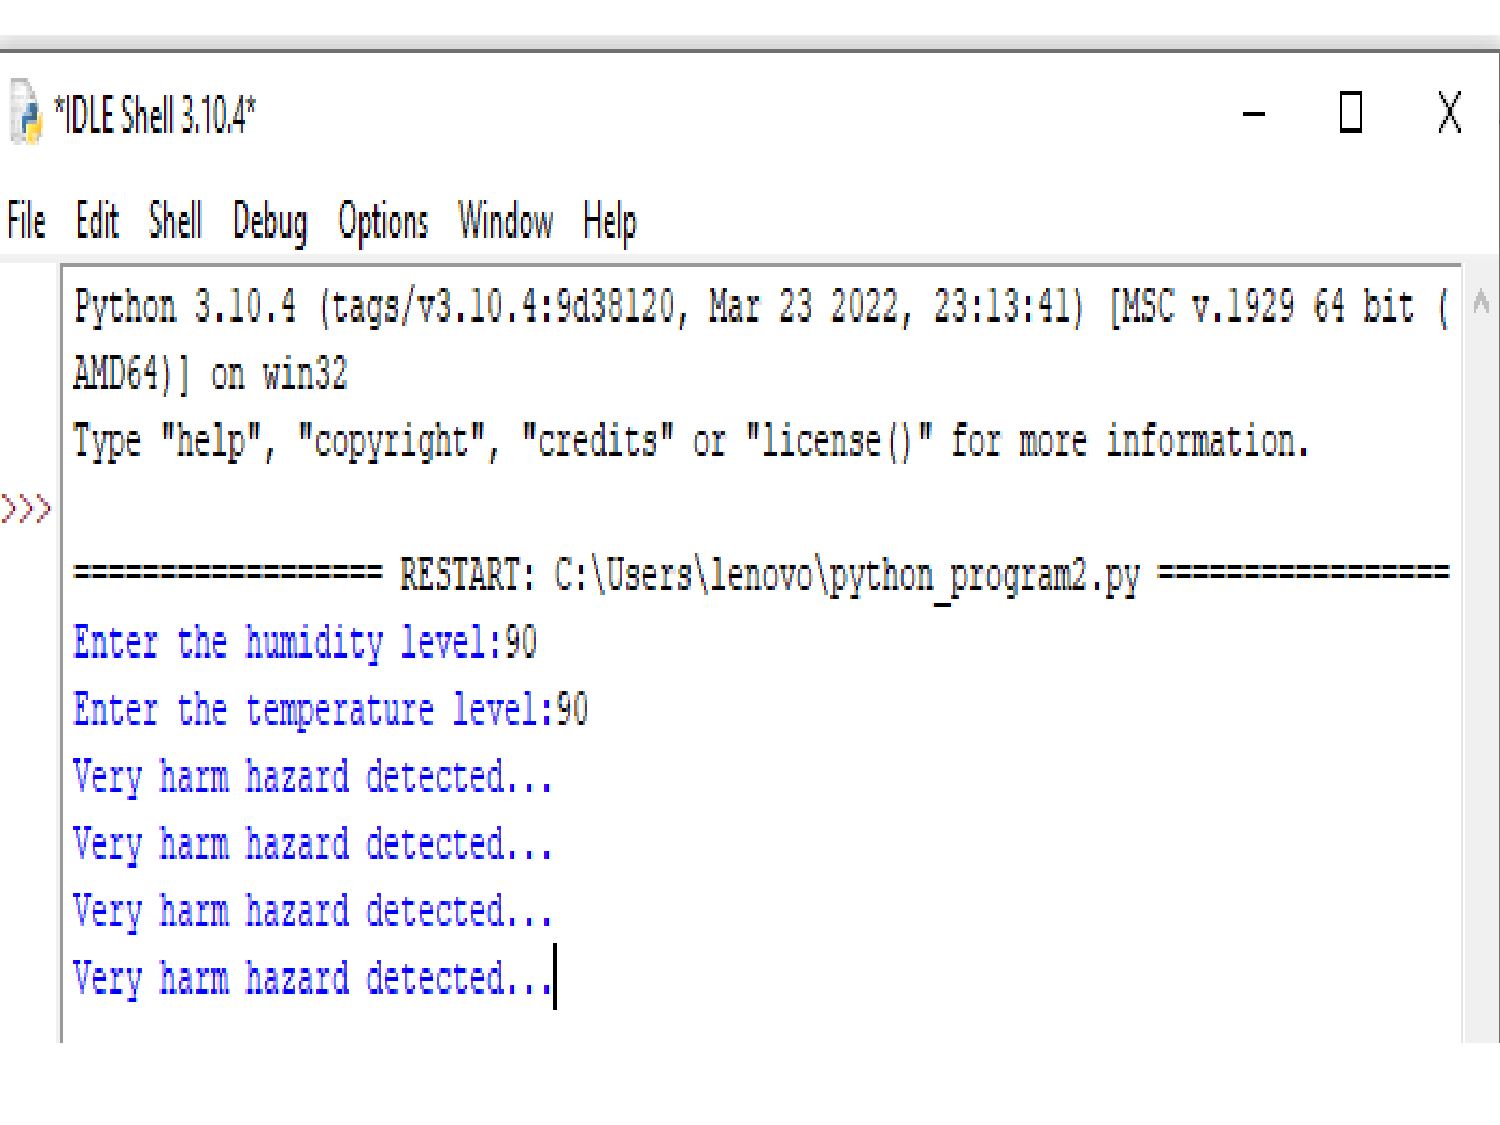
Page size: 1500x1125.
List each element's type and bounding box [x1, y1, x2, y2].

picture [0, 34, 1500, 1044]
